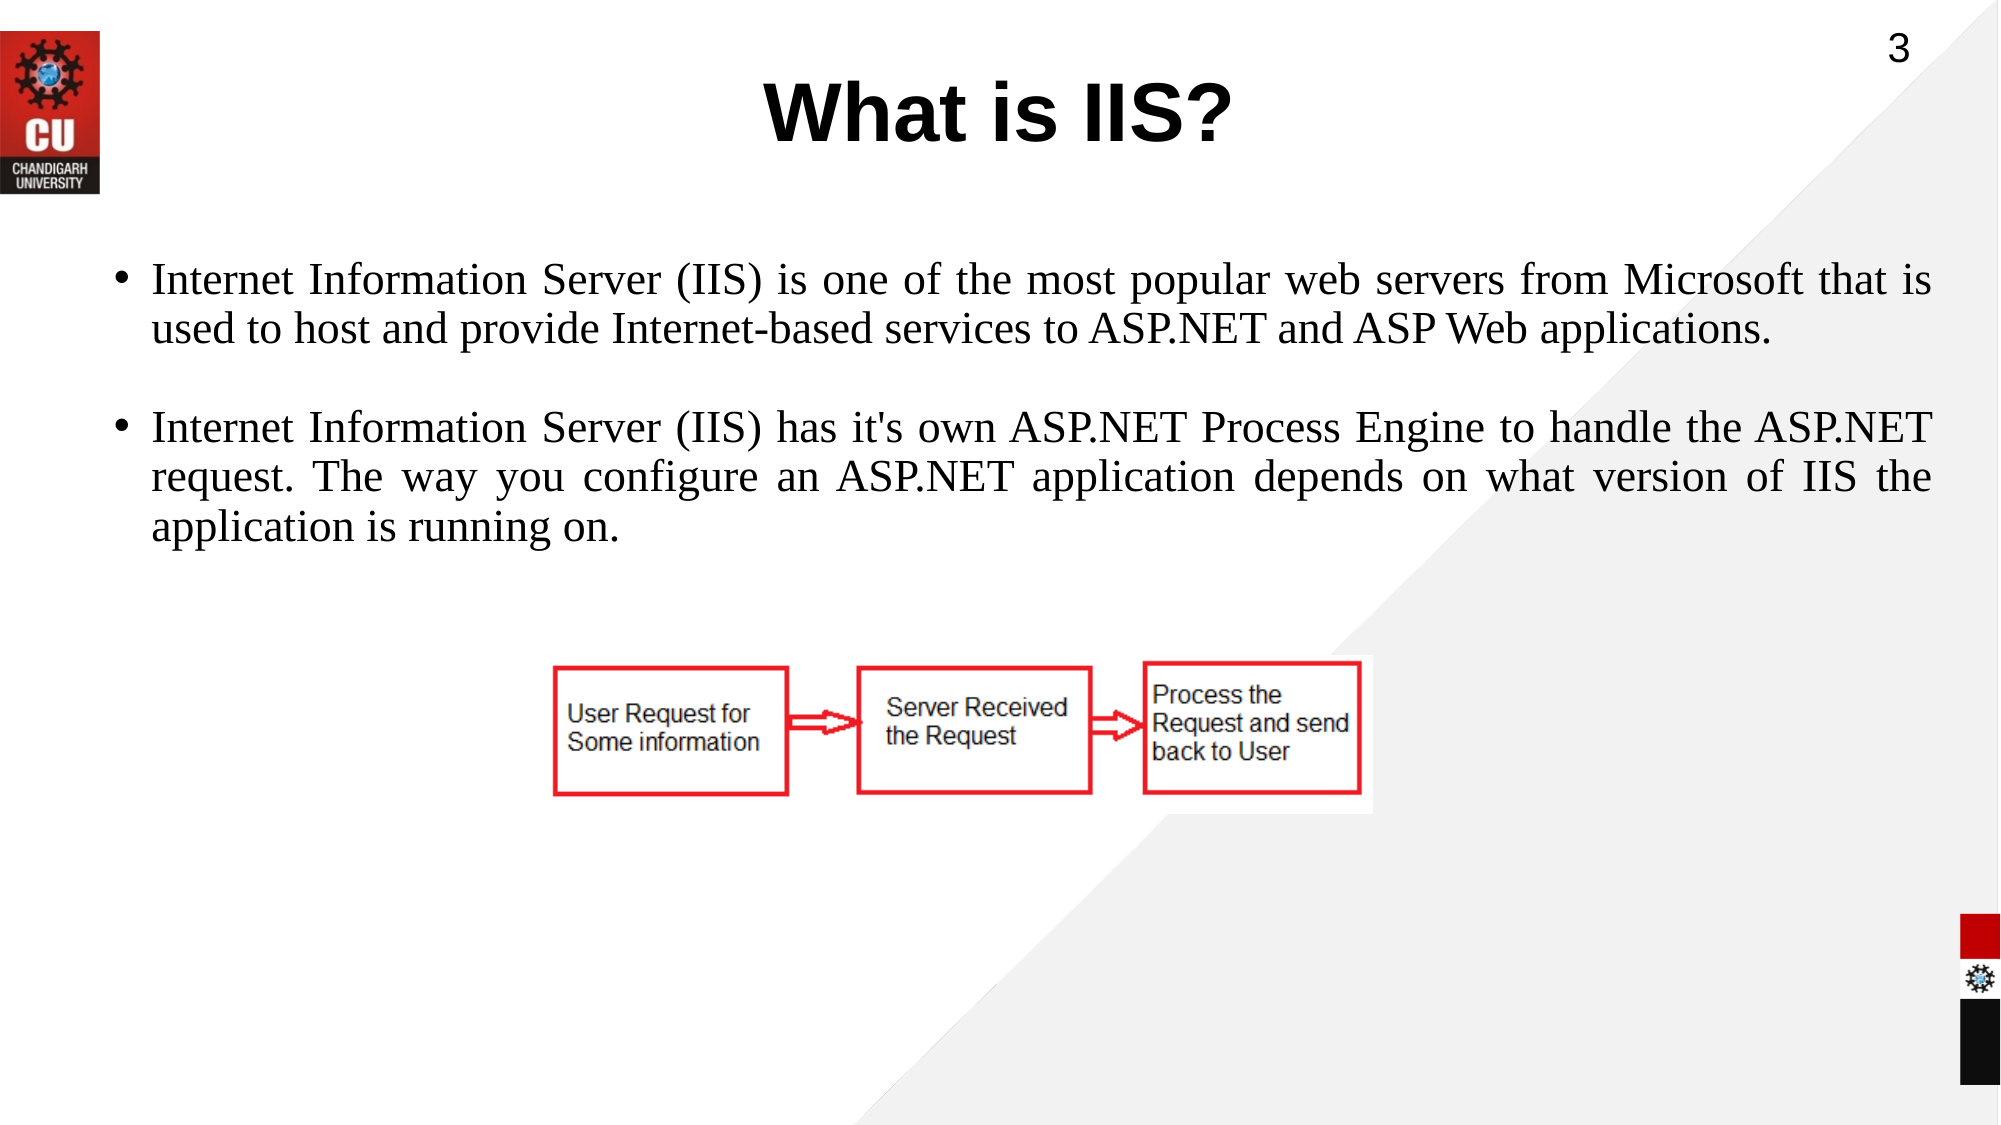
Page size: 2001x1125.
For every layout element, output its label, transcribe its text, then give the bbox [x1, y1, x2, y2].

list Internet Information Server (IIS) is one of the most popular web servers from Microsoft that is used to host and provide Internet-based services to ASP.NET and ASP Web applications. Internet Information Server (IIS) has it's own ASP.NET Process Engine to handle the ASP.NET request. The way you configure an ASP.NET application depends on what version of IIS the application is running on. [98, 247, 1949, 1010]
title What is IIS? [0, 46, 2000, 183]
picture [0, 0, 2001, 1125]
text_box 3 [1872, 13, 1927, 79]
